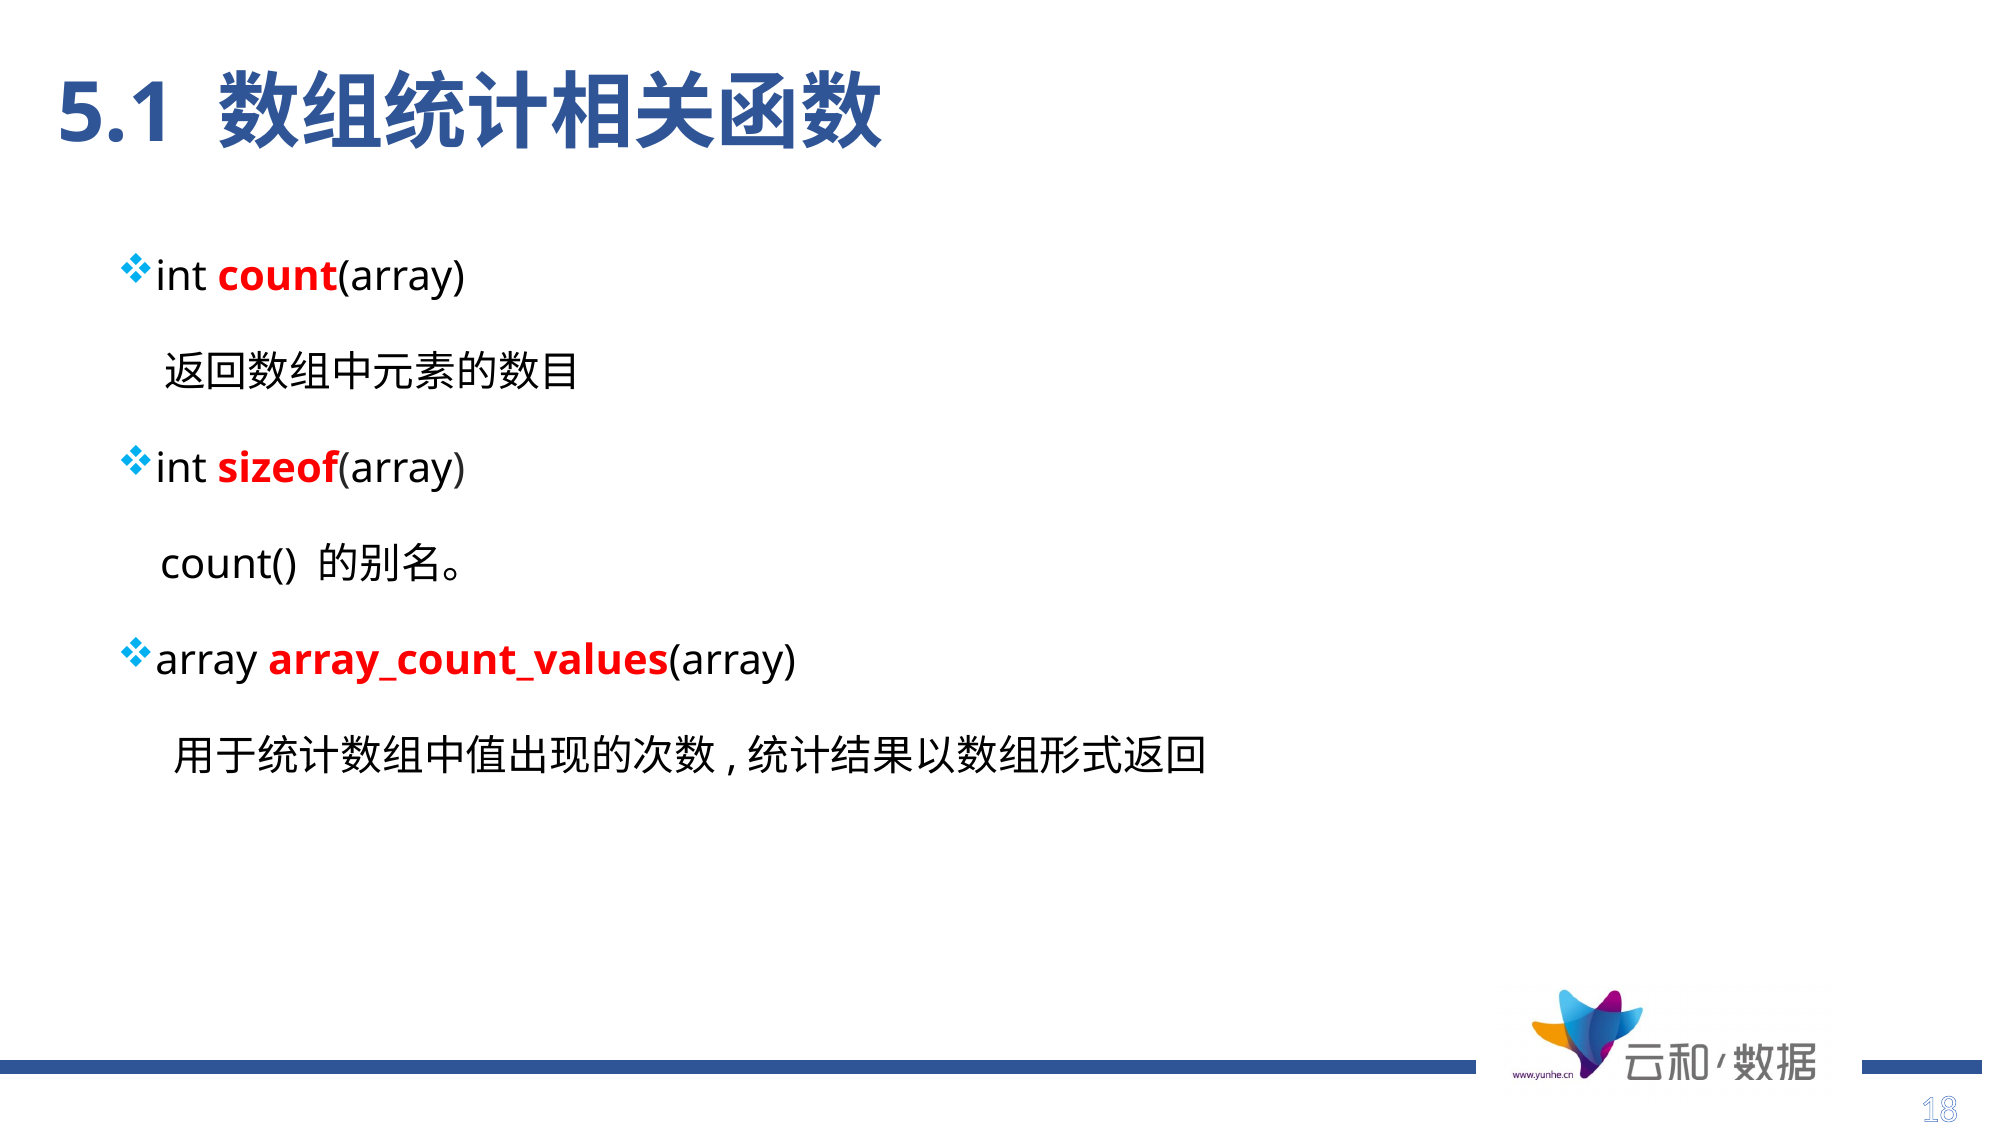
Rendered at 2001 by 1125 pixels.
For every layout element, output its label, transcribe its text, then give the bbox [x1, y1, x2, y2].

picture [1495, 1052, 1836, 1106]
title 5.1 数组统计相关函数 [42, 5, 1768, 224]
list int count(array) 返回数组中元素的数目 int sizeof(array) count() 的别名。 array array_count_values(array) 用于统计数组中值出现的次数,统计结果以数组形式返回 [102, 216, 1865, 1052]
